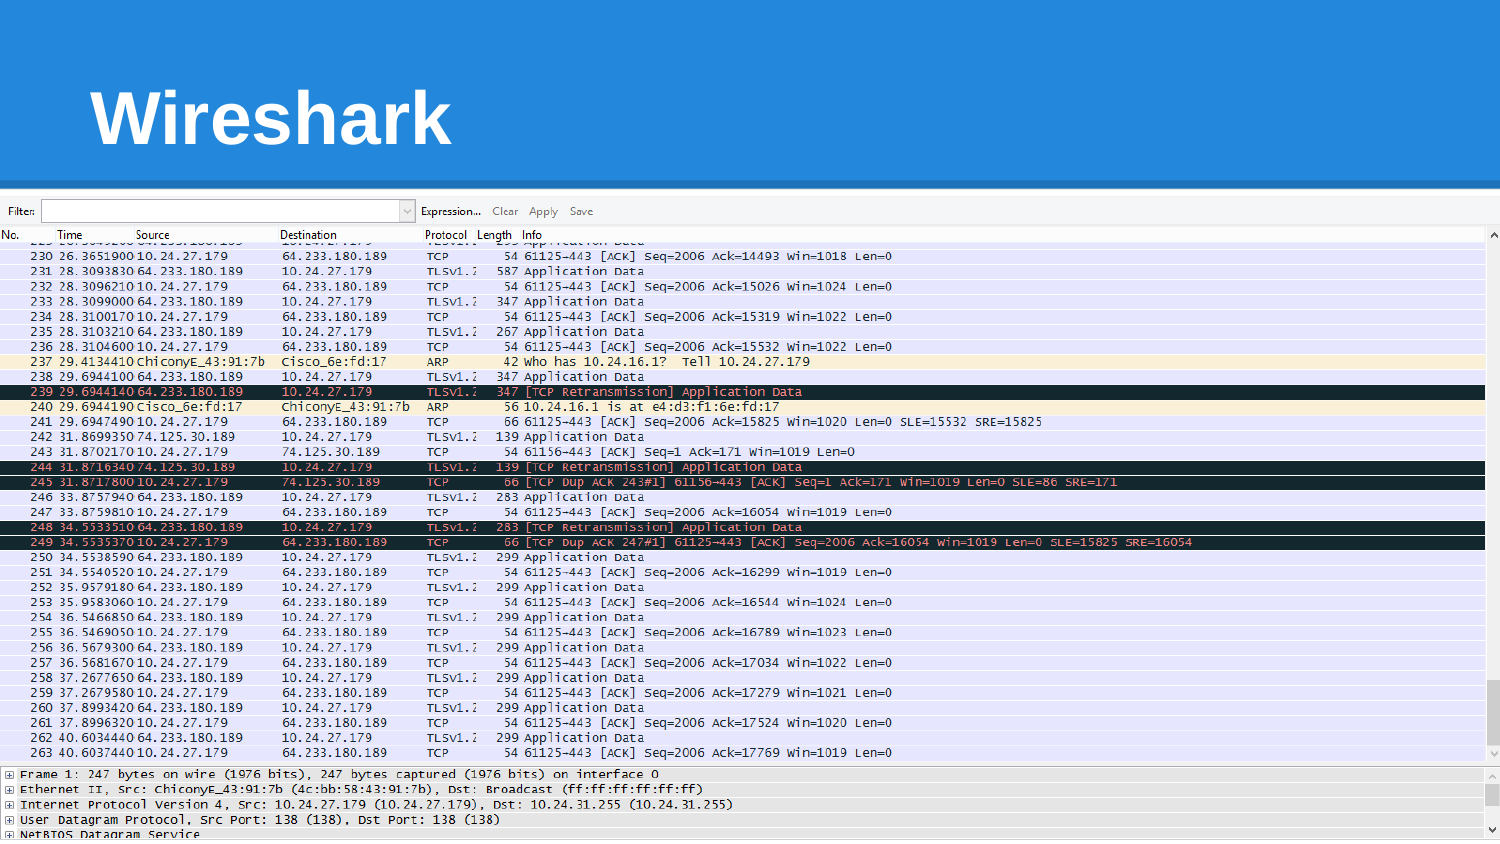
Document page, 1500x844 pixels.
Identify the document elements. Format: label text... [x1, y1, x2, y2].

title Wireshark [75, 33, 1425, 175]
picture [0, 196, 1500, 841]
